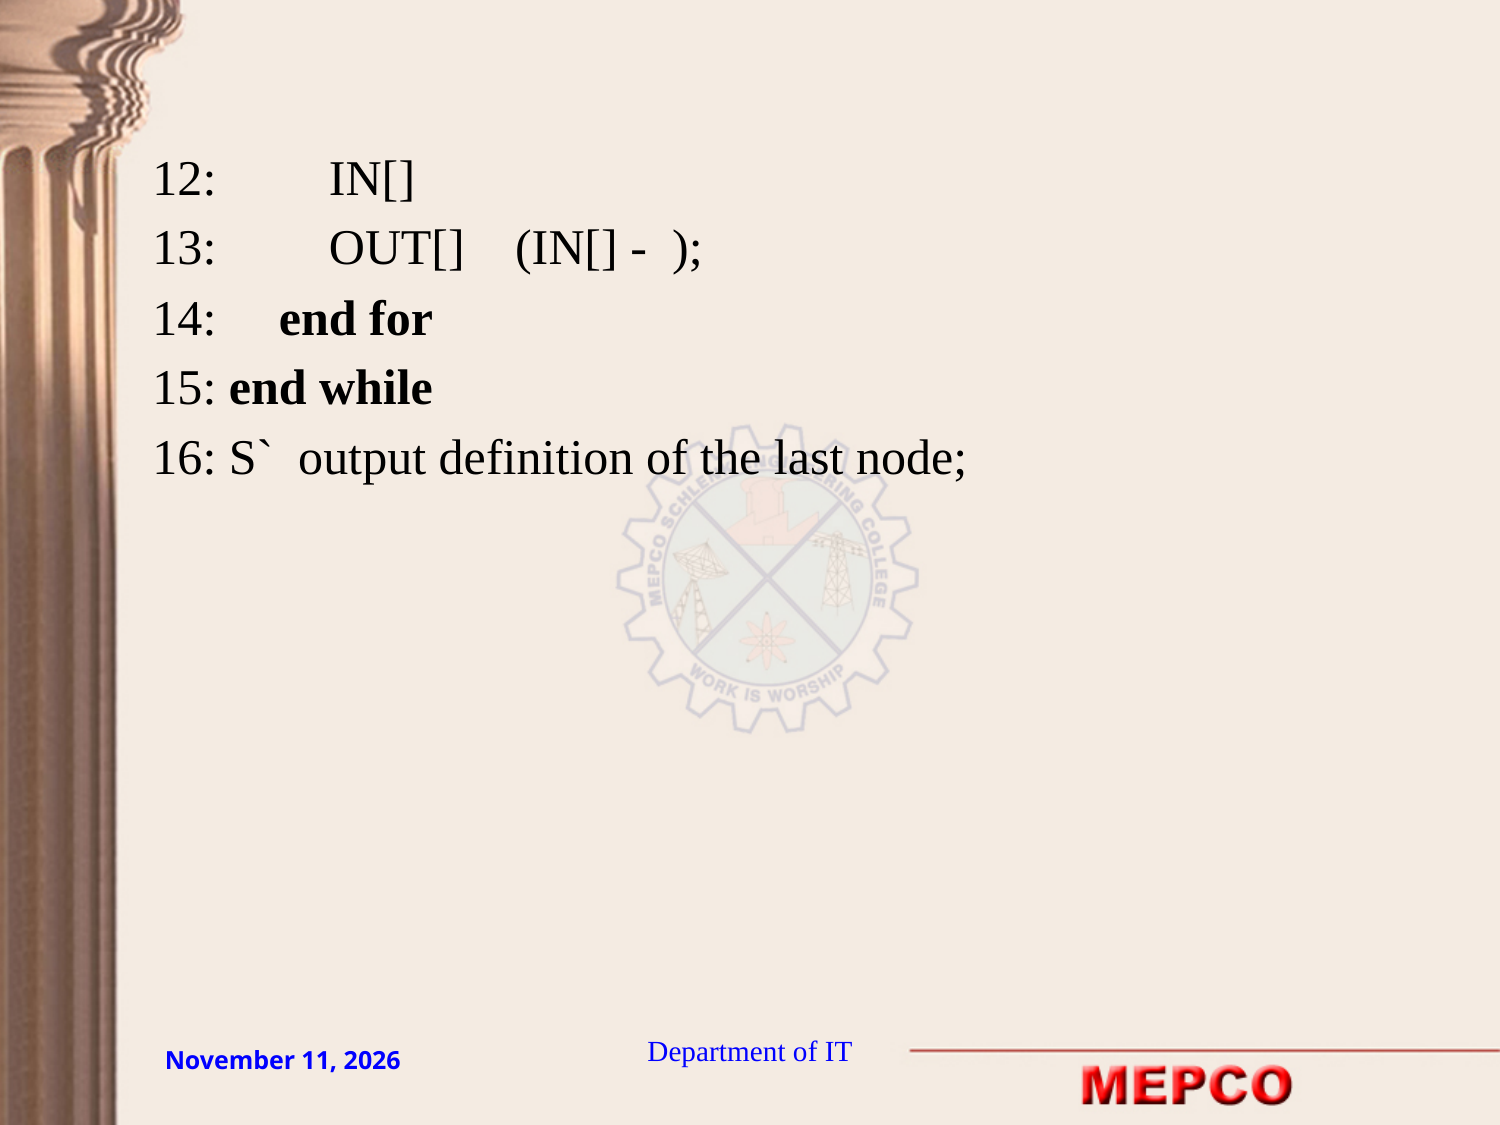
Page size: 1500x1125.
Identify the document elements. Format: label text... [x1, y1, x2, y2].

picture [0, 0, 1500, 1125]
footer Department of IT [512, 1024, 988, 1101]
